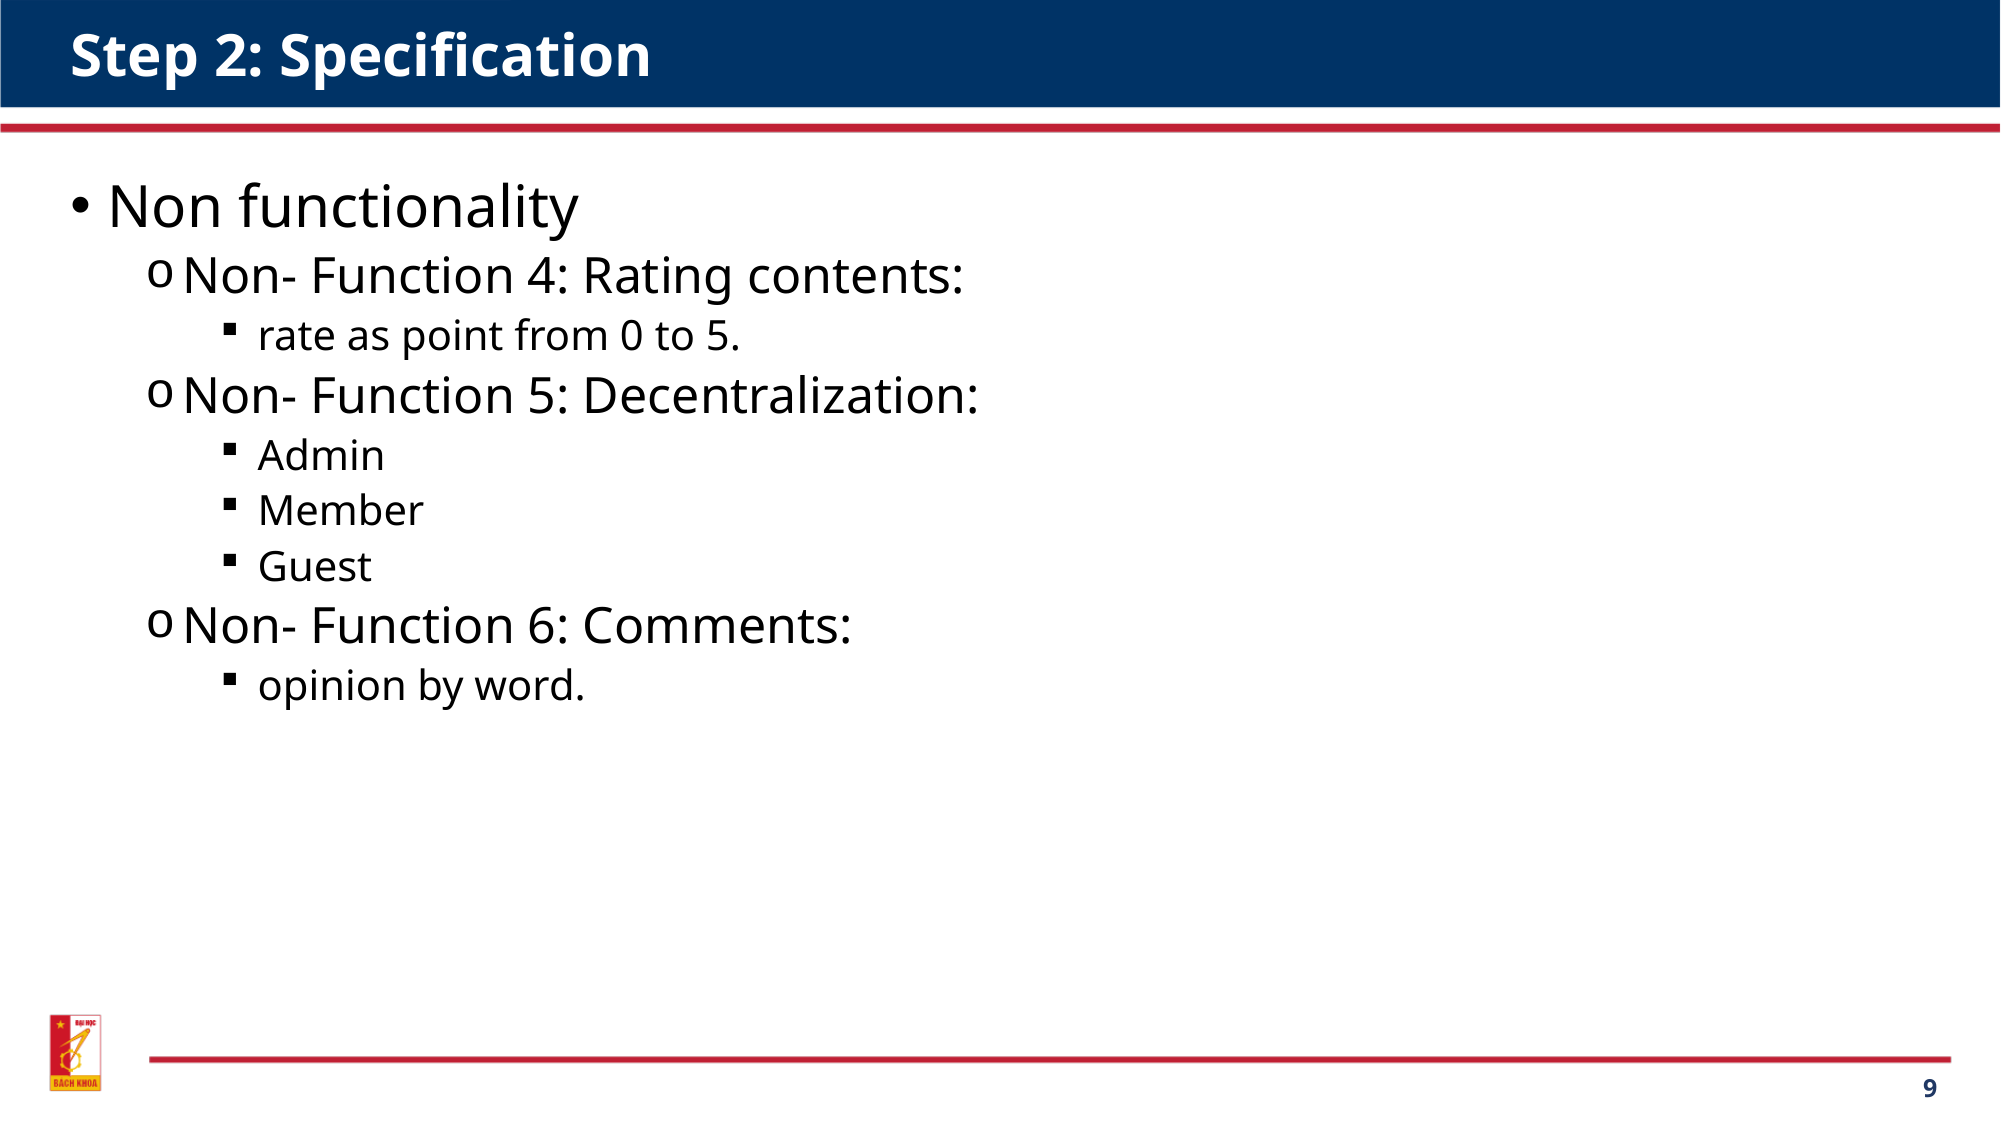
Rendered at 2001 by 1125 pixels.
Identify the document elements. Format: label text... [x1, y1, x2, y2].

list Non functionality Non- Function 4: Rating contents: rate as point from 0 to 5. Non- Function 5: Decentralization: Admin Member Guest Non- Function 6: Comments: opinion by word. [55, 169, 1945, 980]
slide_number 9 [1502, 1065, 1953, 1125]
title Step 2: Specification [55, 18, 1945, 90]
picture [0, 0, 2001, 1125]
